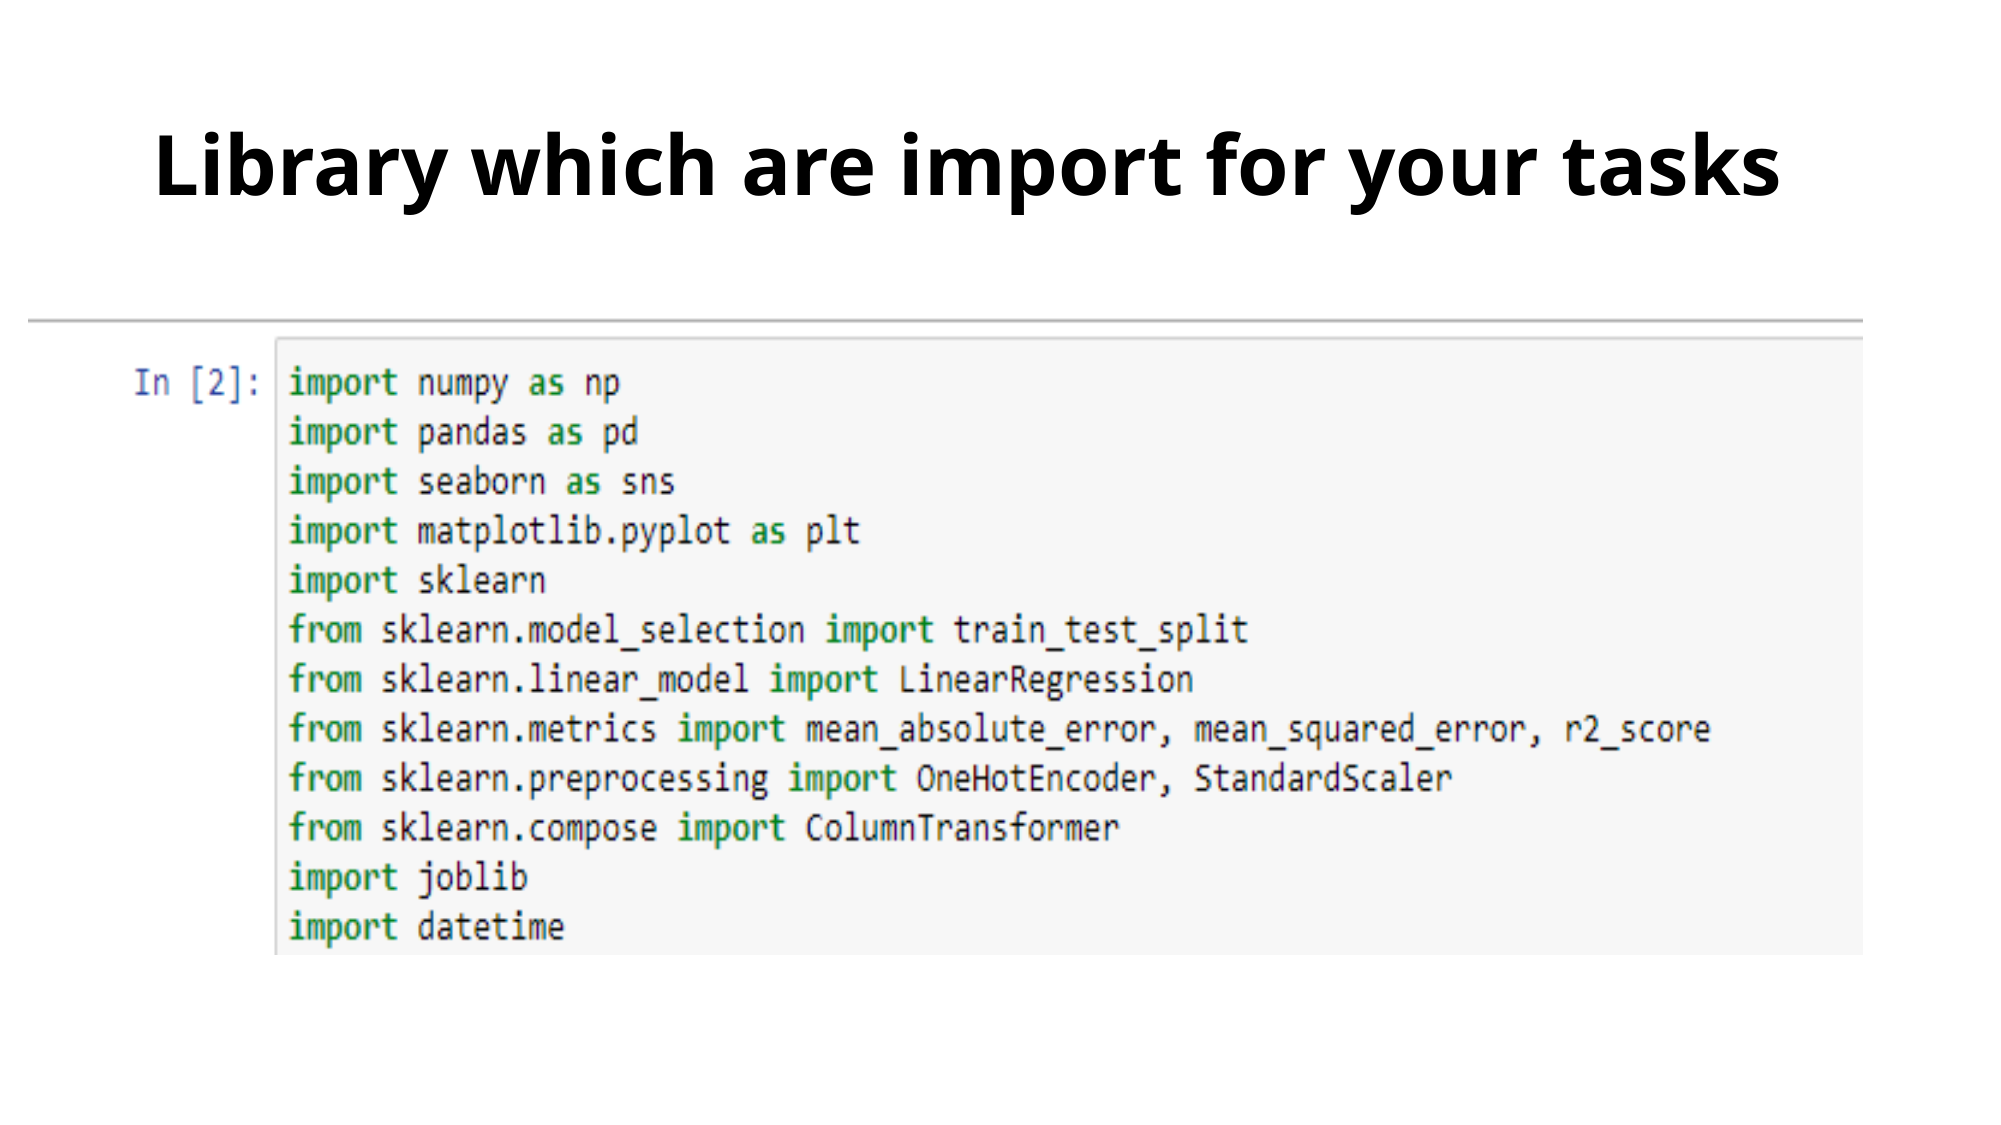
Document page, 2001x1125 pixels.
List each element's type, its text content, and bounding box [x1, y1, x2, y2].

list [28, 294, 1863, 955]
title Library which are import for your tasks [137, 59, 1863, 278]
